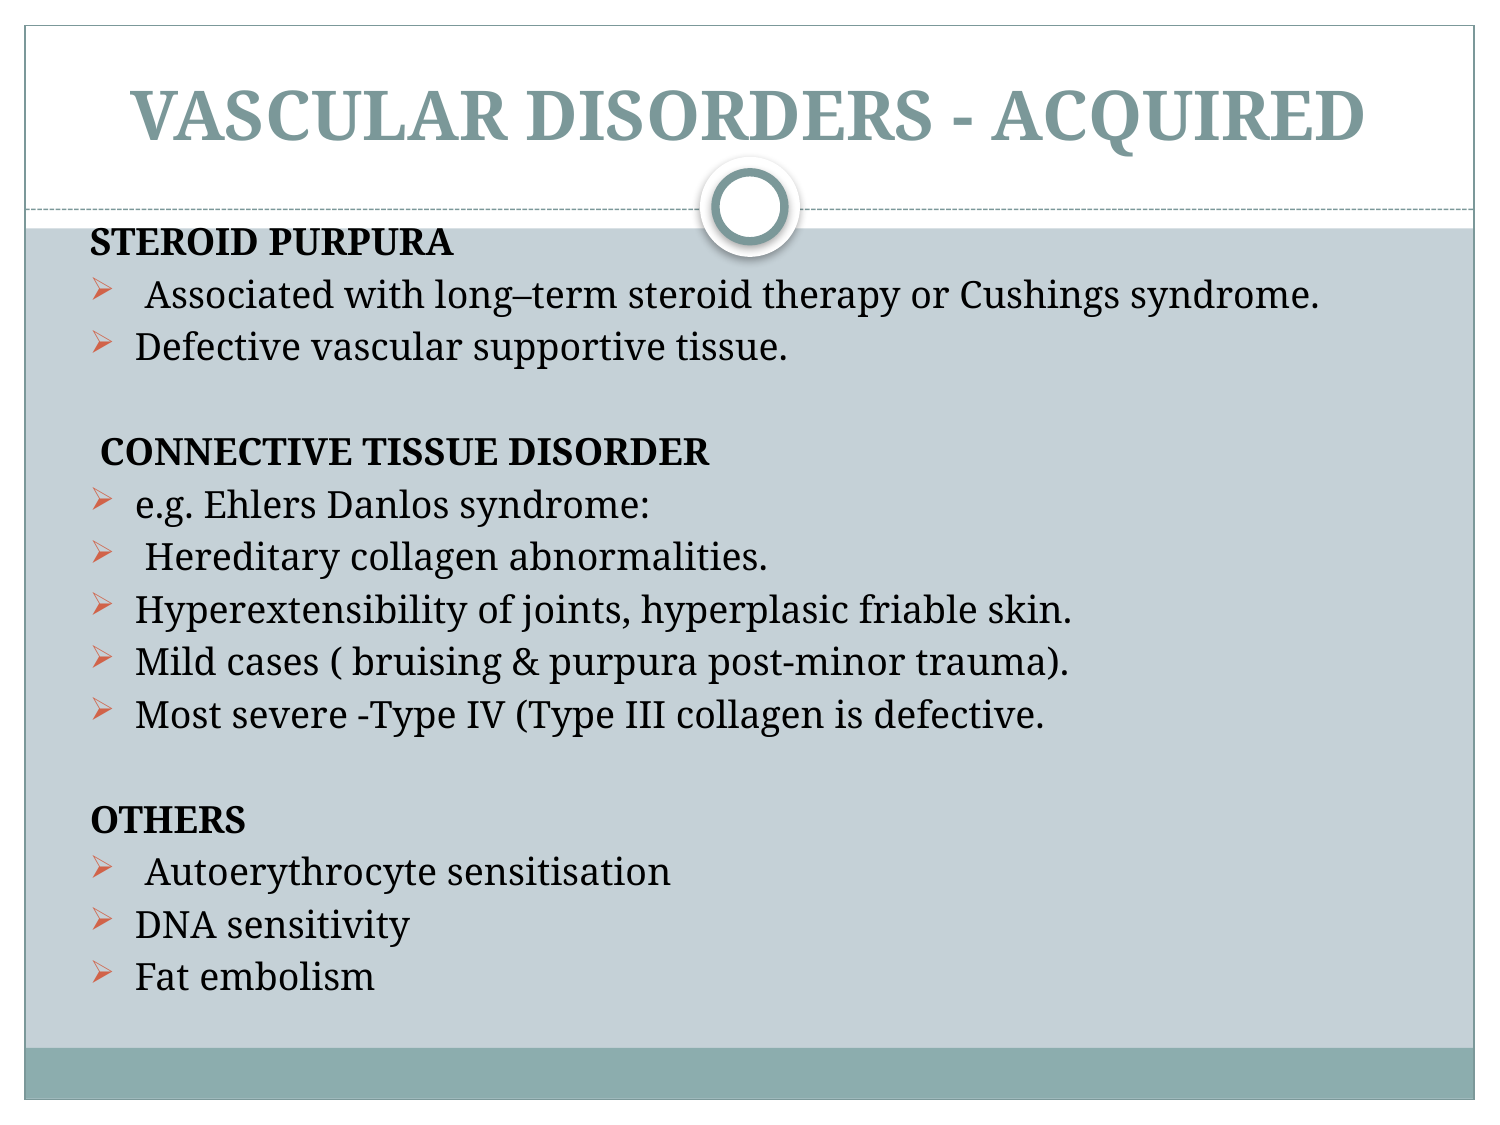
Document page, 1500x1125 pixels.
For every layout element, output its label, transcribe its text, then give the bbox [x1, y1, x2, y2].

title VASCULAR DISORDERS - ACQUIRED [49, 37, 1450, 162]
list STEROID PURPURA Associated with long–term steroid therapy or Cushings syndrome. Defective vascular supportive tissue. CONNECTIVE TISSUE DISORDER e.g. Ehlers Danlos syndrome: Hereditary collagen abnormalities. Hyperextensibility of joints, hyperplasic friable skin. Mild cases ( bruising & purpura post-minor trauma). Most severe -Type IV (Type III collagen is defective. OTHERS Autoerythrocyte sensitisation DNA sensitivity Fat embolism [75, 210, 1425, 1043]
